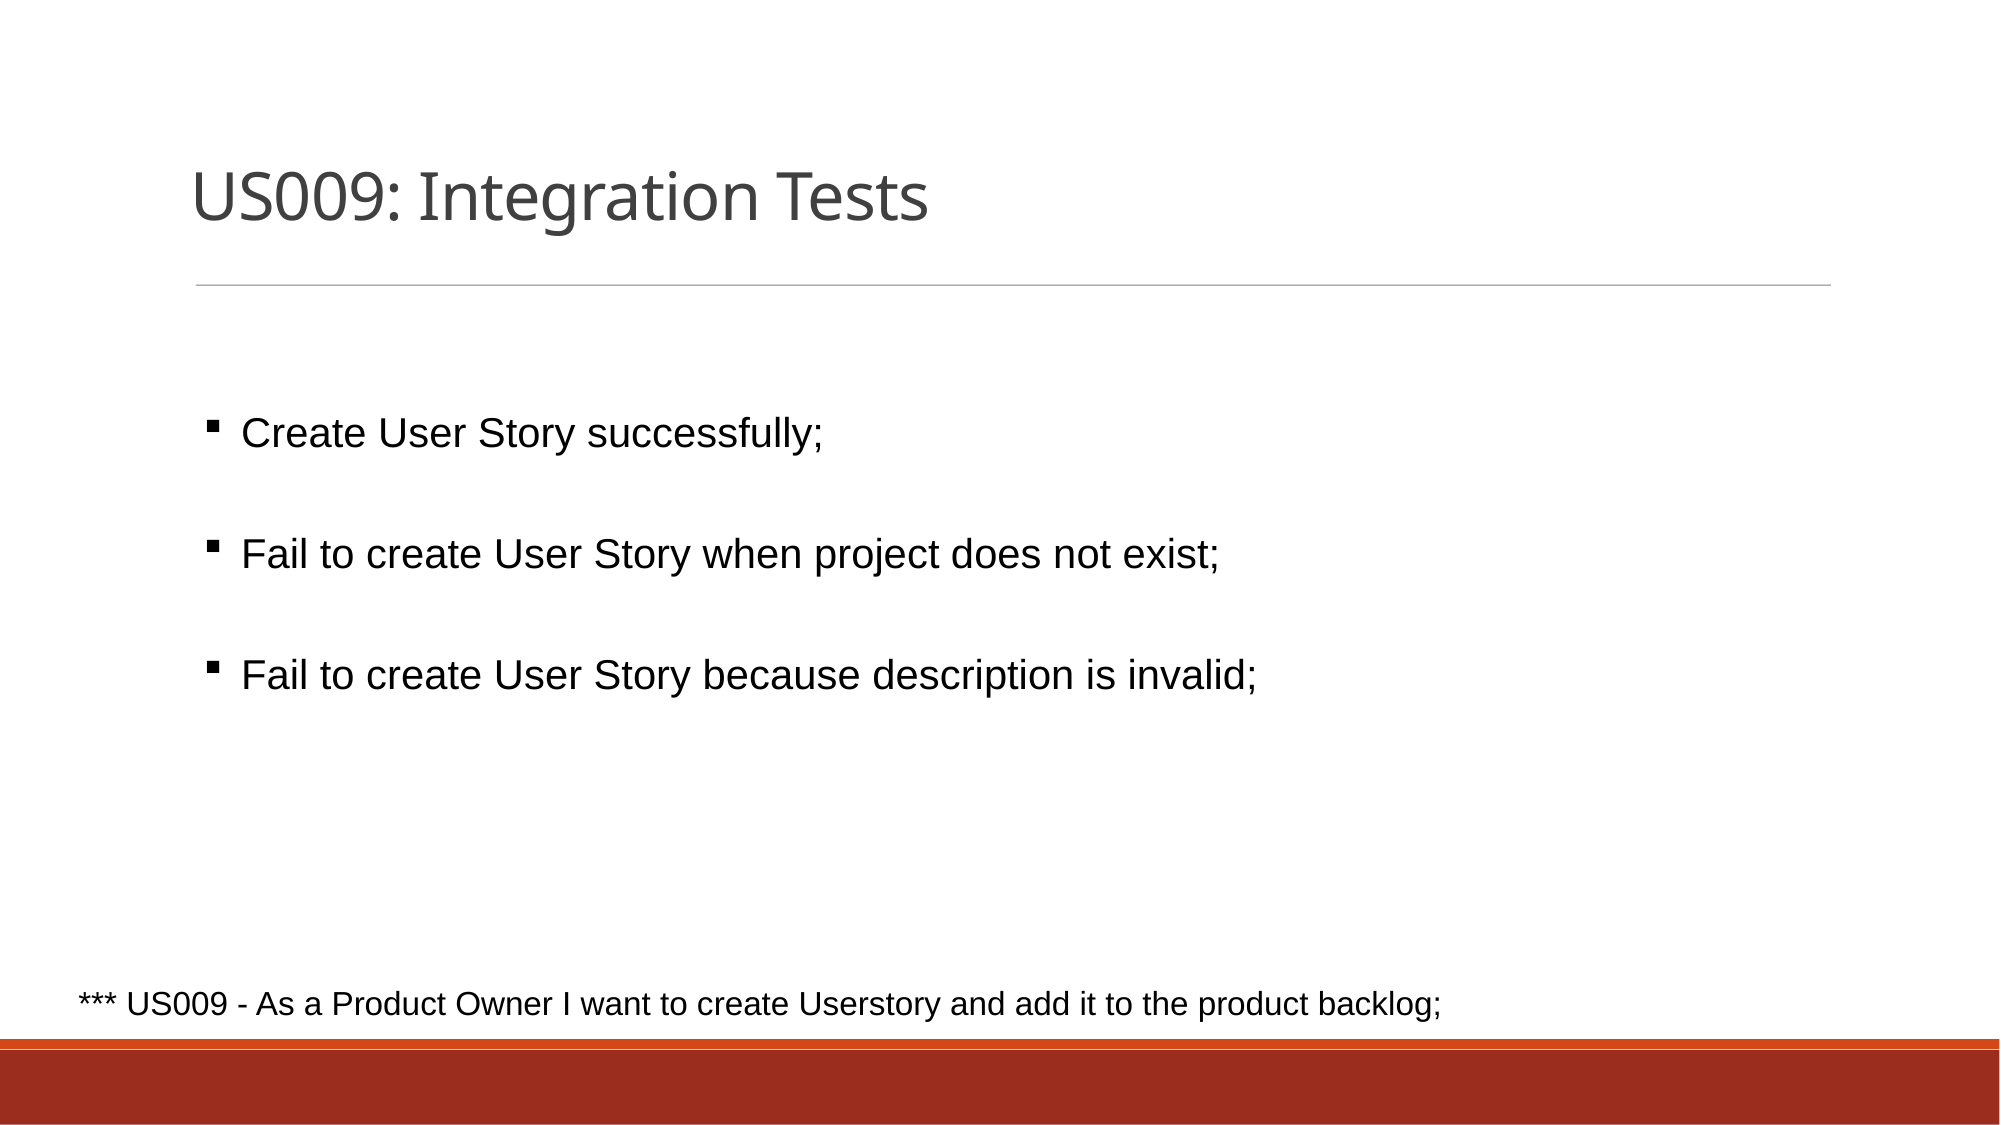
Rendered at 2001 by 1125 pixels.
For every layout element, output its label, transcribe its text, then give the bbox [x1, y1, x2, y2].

text_box Create User Story successfully; Fail to create User Story when project does not exist; Fail to create User Story because description is invalid; [203, 522, 1650, 845]
text_box *** US009 - As a Product Owner I want to create Userstory and add it to the product backlog; [63, 940, 1831, 1030]
text_box US009: Integration Tests [175, 121, 1327, 335]
